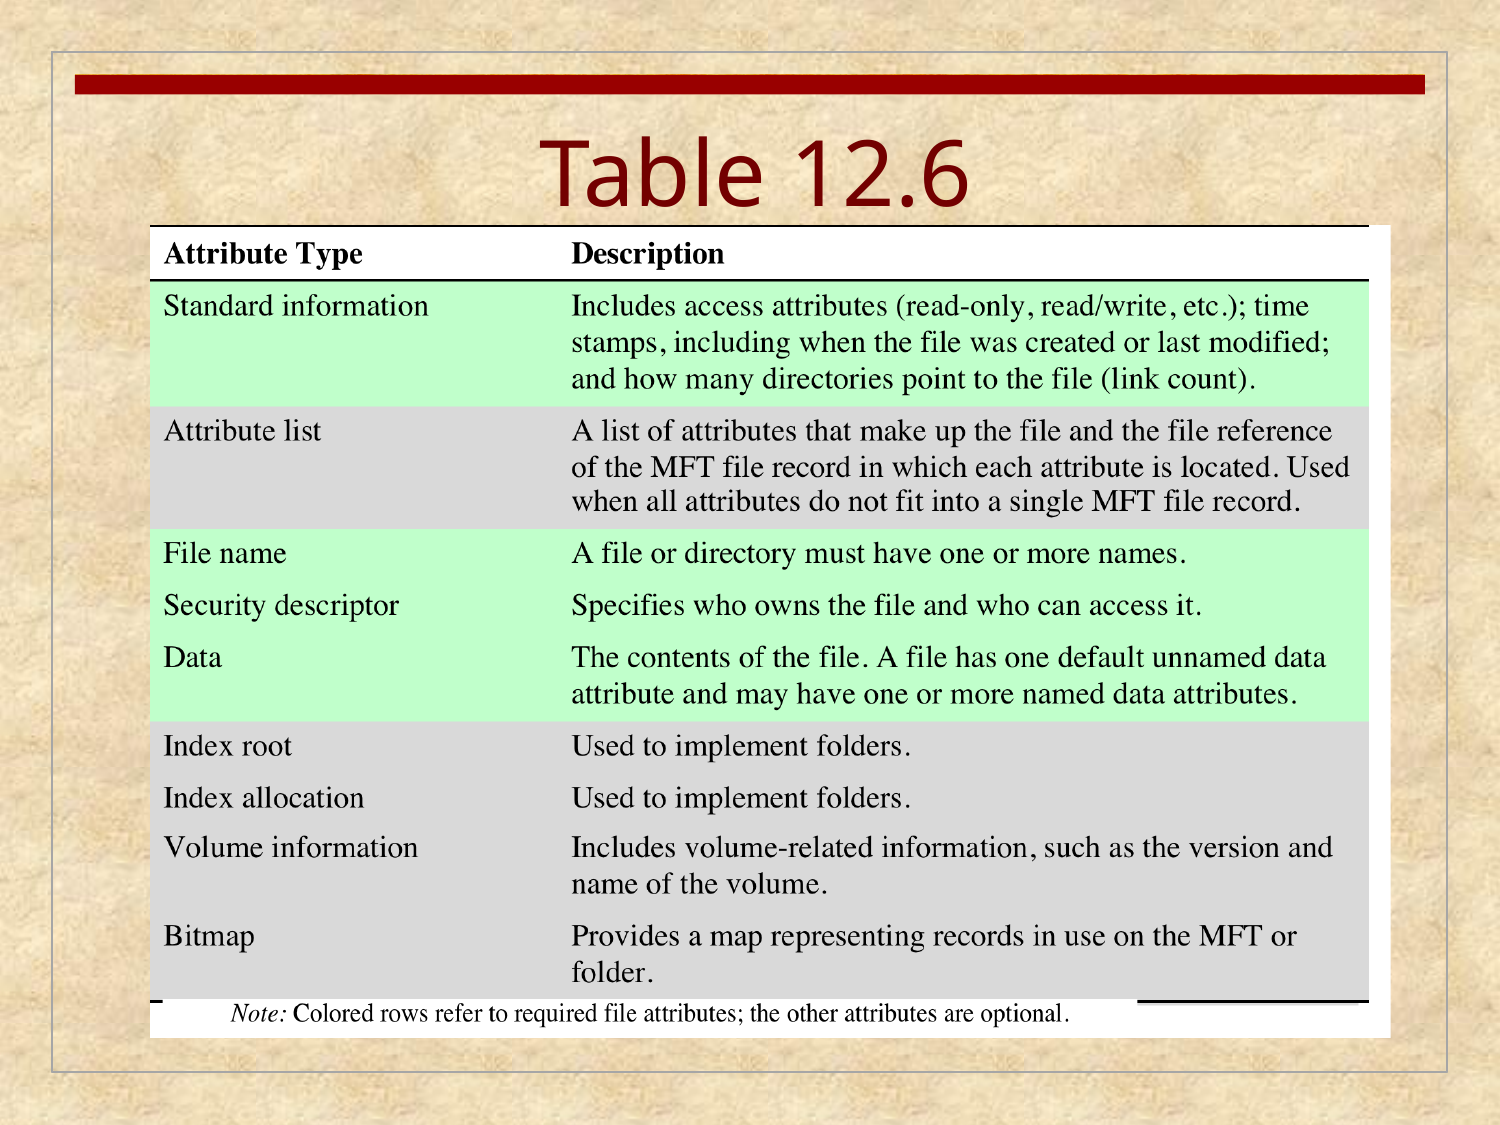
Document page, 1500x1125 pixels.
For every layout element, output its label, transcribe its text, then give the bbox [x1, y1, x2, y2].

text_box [149, 224, 1392, 1039]
title Table 12.6 [62, 99, 1450, 225]
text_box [161, 999, 1139, 1030]
picture [0, 0, 1500, 1125]
